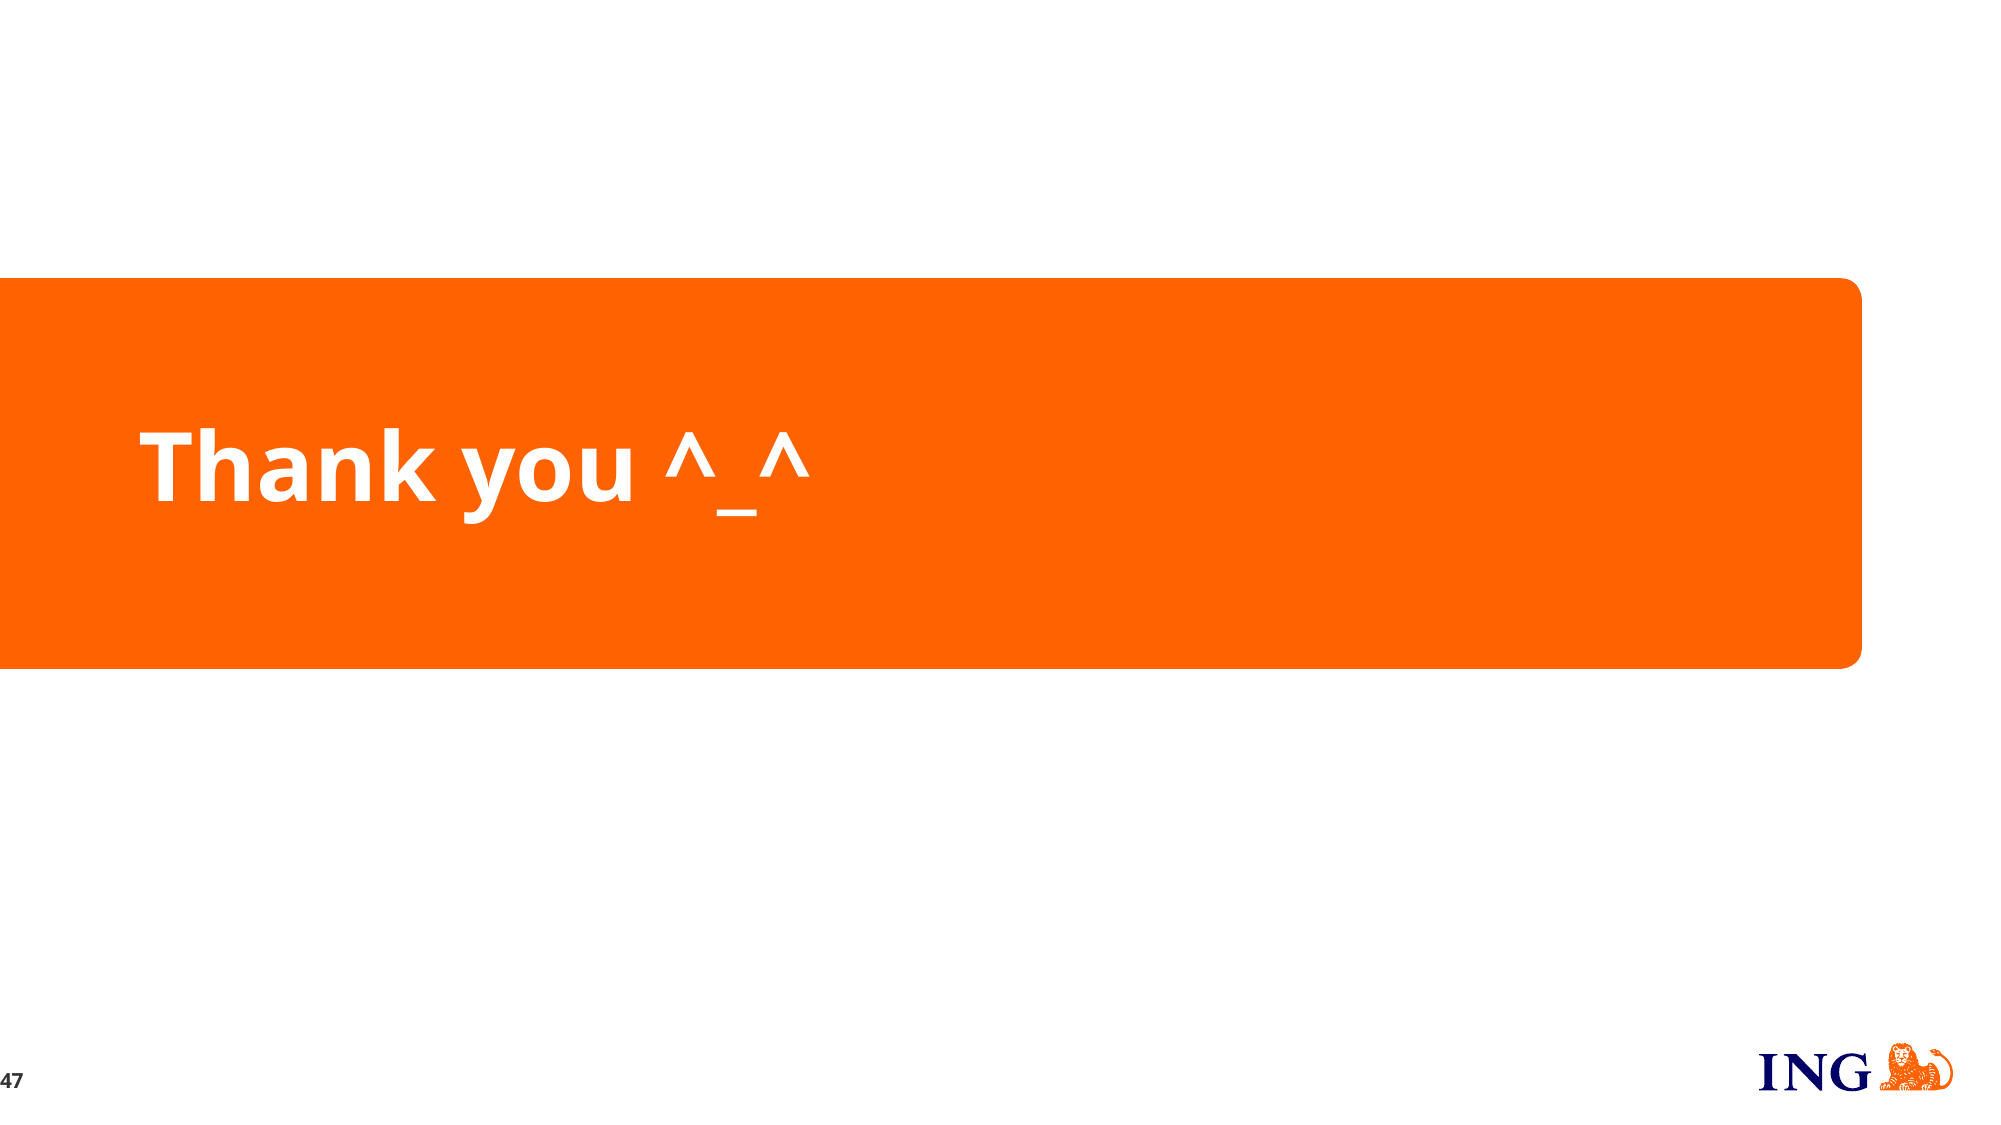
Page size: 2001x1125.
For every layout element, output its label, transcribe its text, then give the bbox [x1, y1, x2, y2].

slide_number 47 [0, 1066, 82, 1097]
title Thank you ^_^ [138, 278, 1830, 667]
